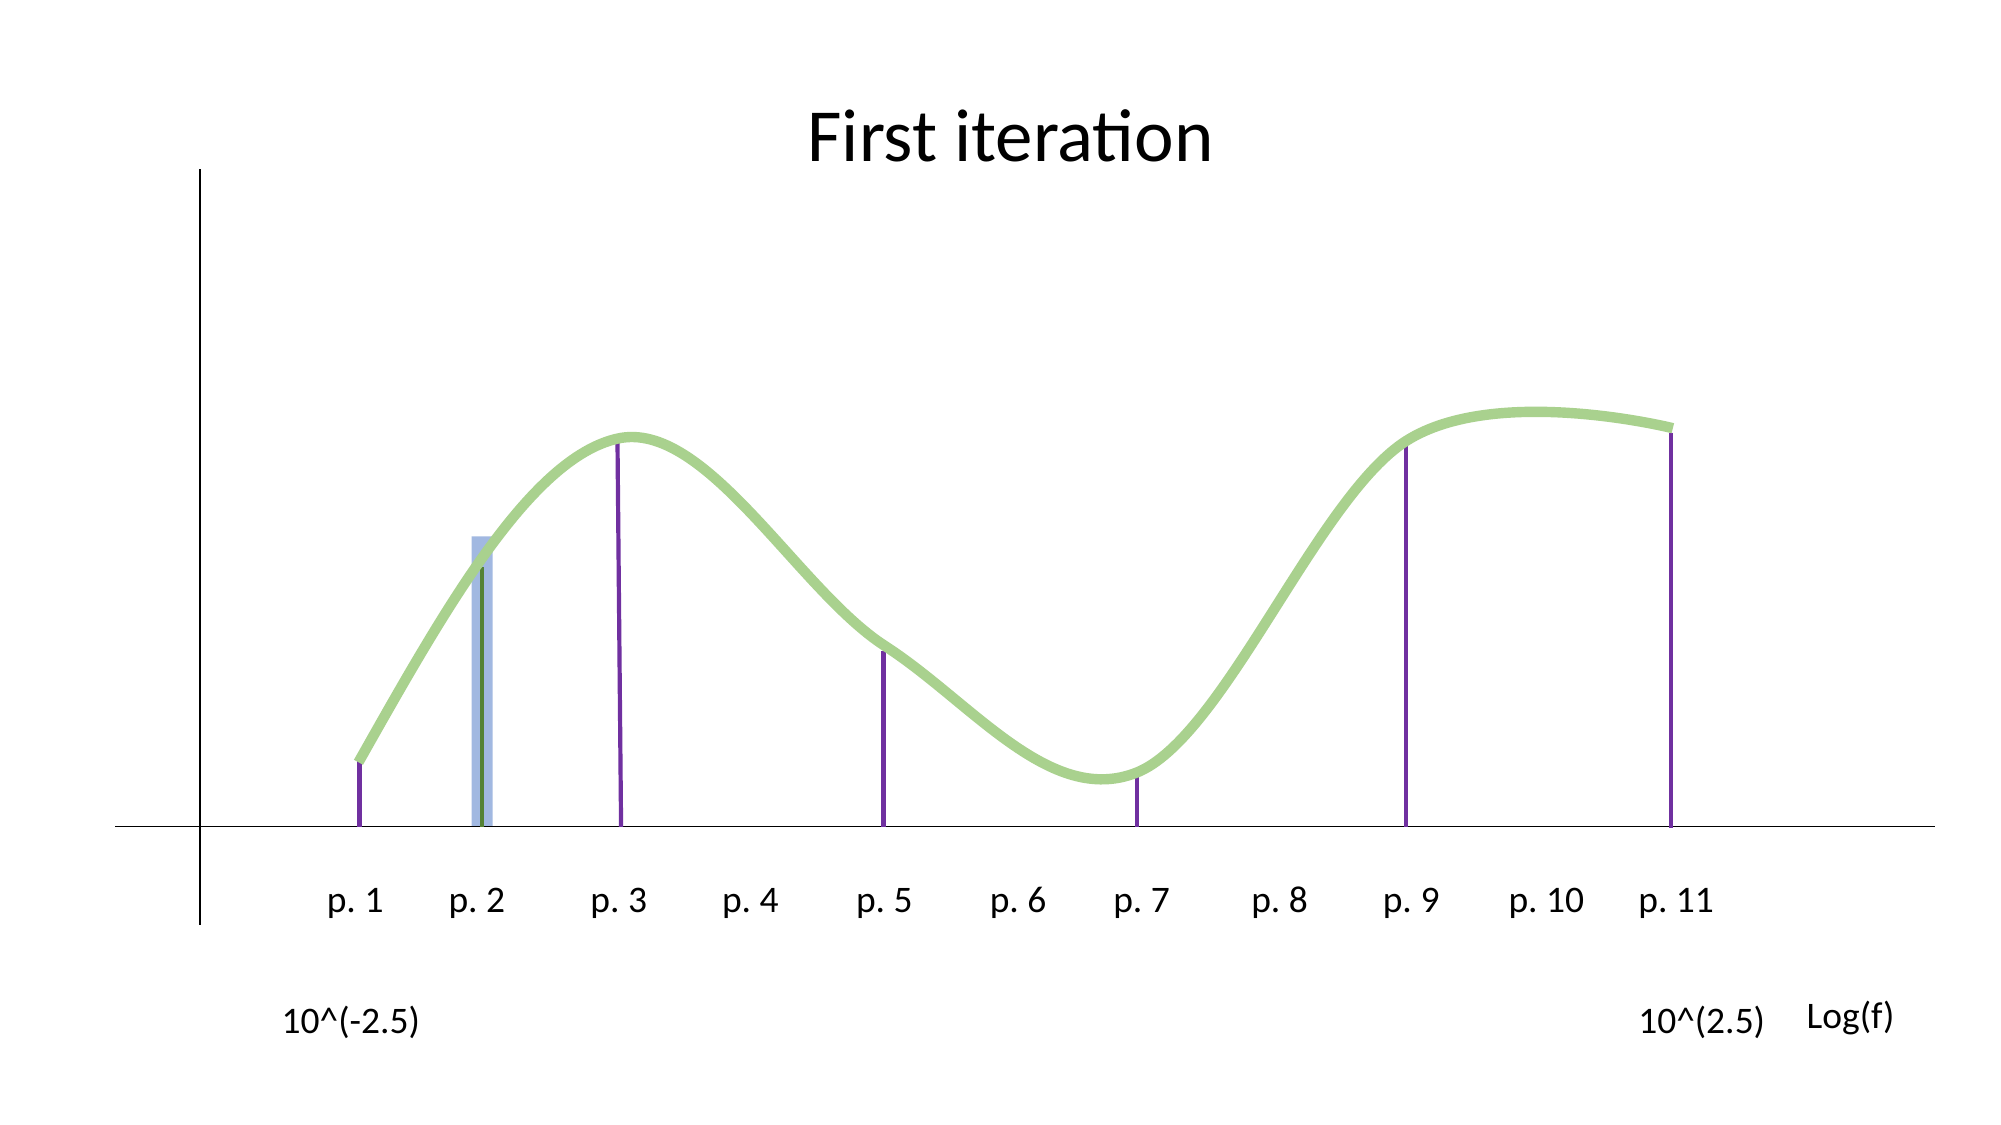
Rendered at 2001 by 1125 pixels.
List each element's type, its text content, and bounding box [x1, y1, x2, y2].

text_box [617, 439, 622, 827]
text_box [266, 867, 1942, 1050]
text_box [115, 169, 1935, 925]
text_box First iteration [653, 78, 1368, 169]
